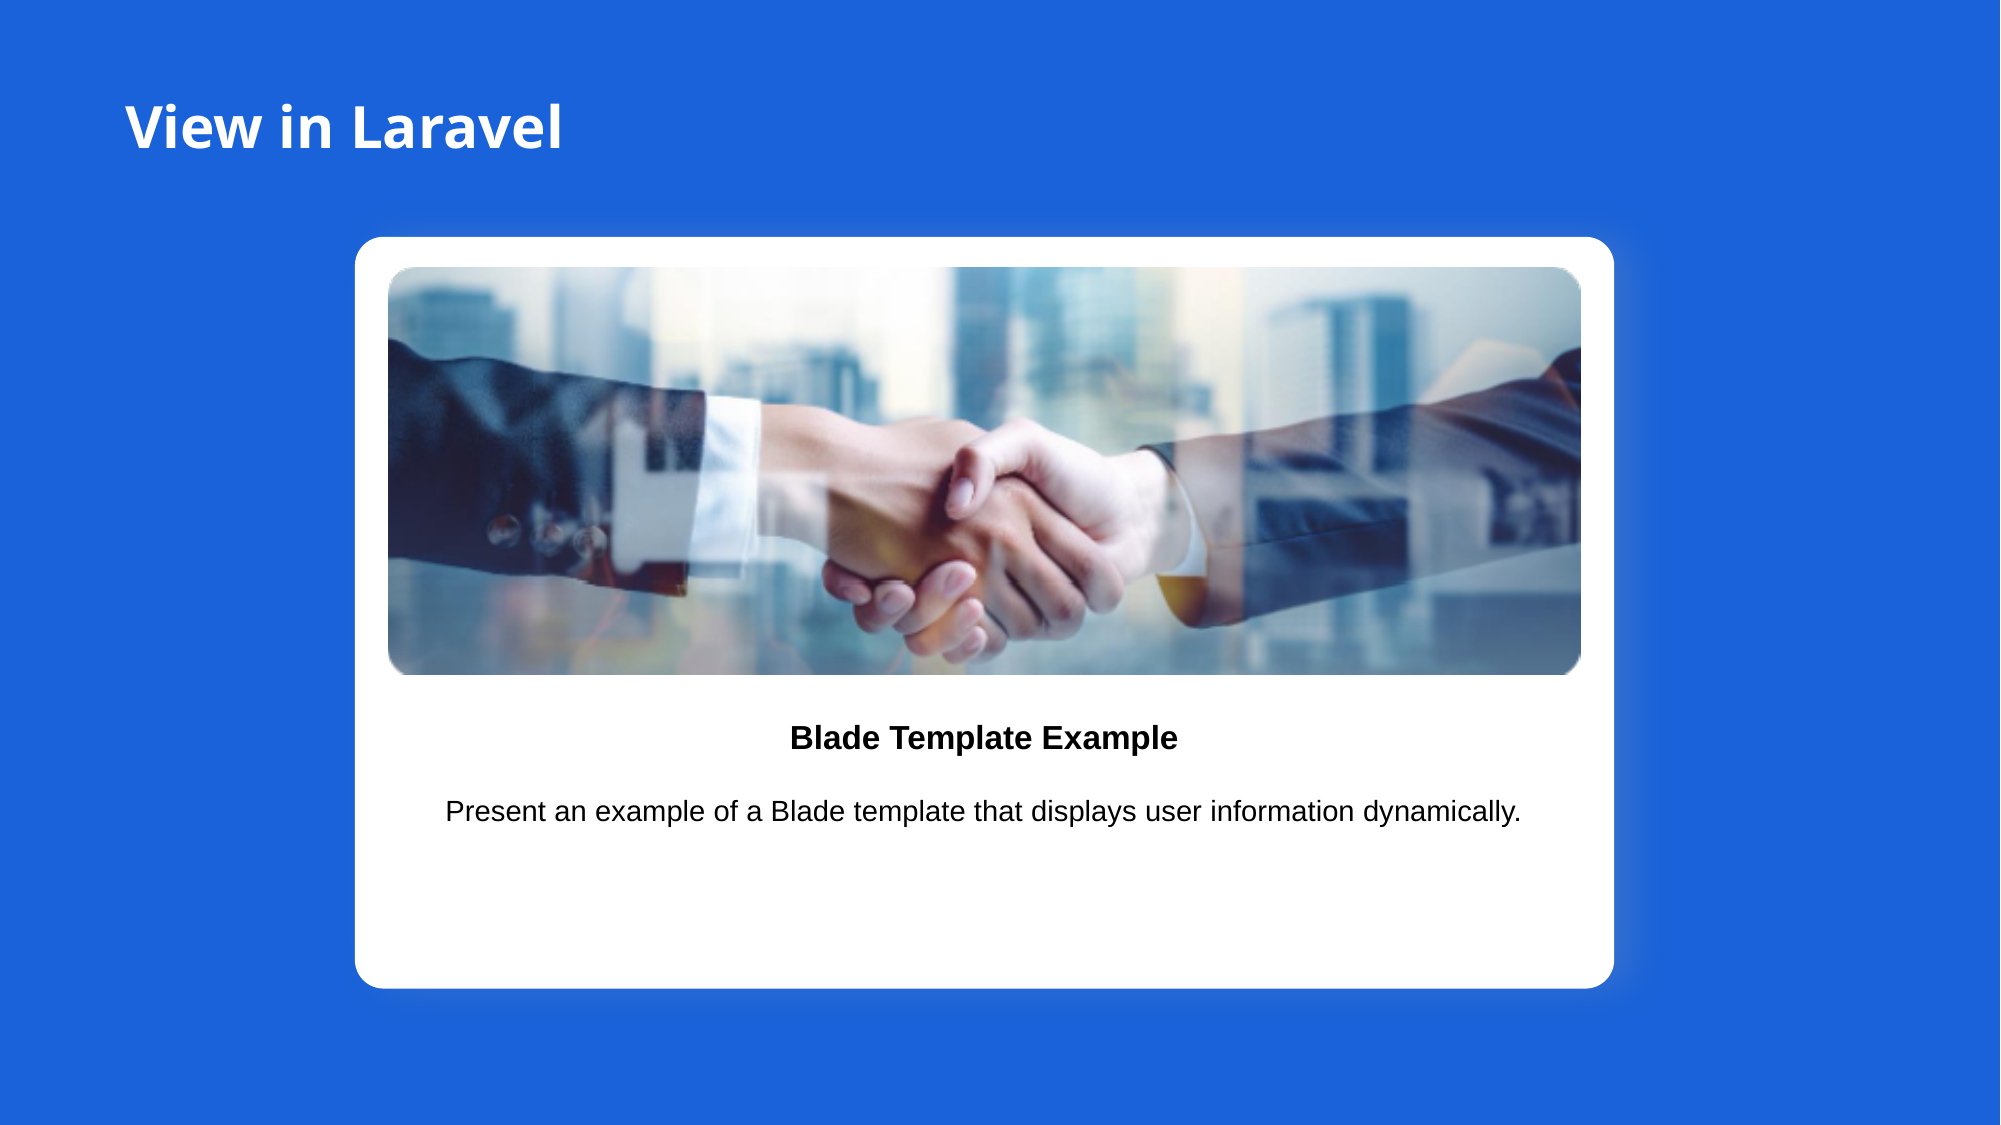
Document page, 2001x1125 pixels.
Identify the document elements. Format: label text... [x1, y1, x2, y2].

title View in Laravel [109, 0, 1890, 169]
text_box [354, 236, 1615, 989]
text_box Blade Template Example [416, 693, 1553, 764]
picture [388, 267, 1581, 676]
text_box Present an example of a Blade template that displays user information dynamically. [416, 767, 1553, 936]
